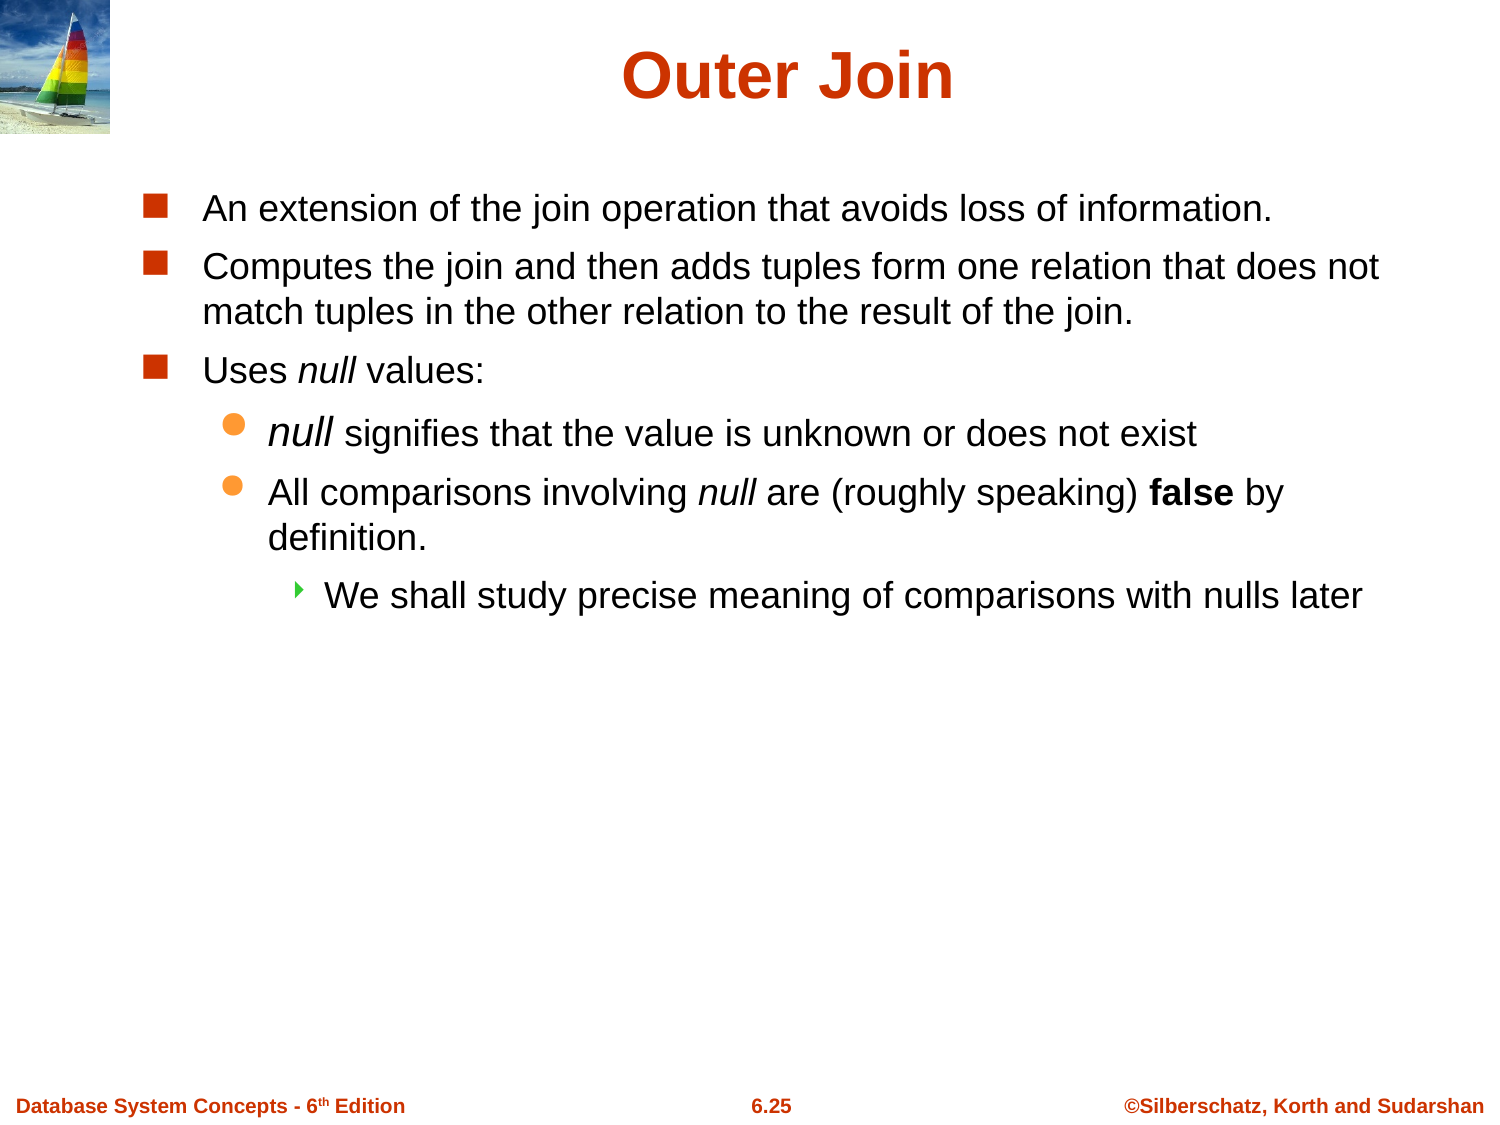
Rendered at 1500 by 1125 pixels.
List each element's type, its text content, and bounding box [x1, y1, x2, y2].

list An extension of the join operation that avoids loss of information. Computes the join and then adds tuples form one relation that does not match tuples in the other relation to the result of the join. Uses null values: null signifies that the value is unknown or does not exist All comparisons involving null are (roughly speaking) false by definition. We shall study precise meaning of comparisons with nulls later [130, 176, 1419, 977]
picture [0, 0, 110, 134]
title Outer Join [126, 19, 1451, 120]
